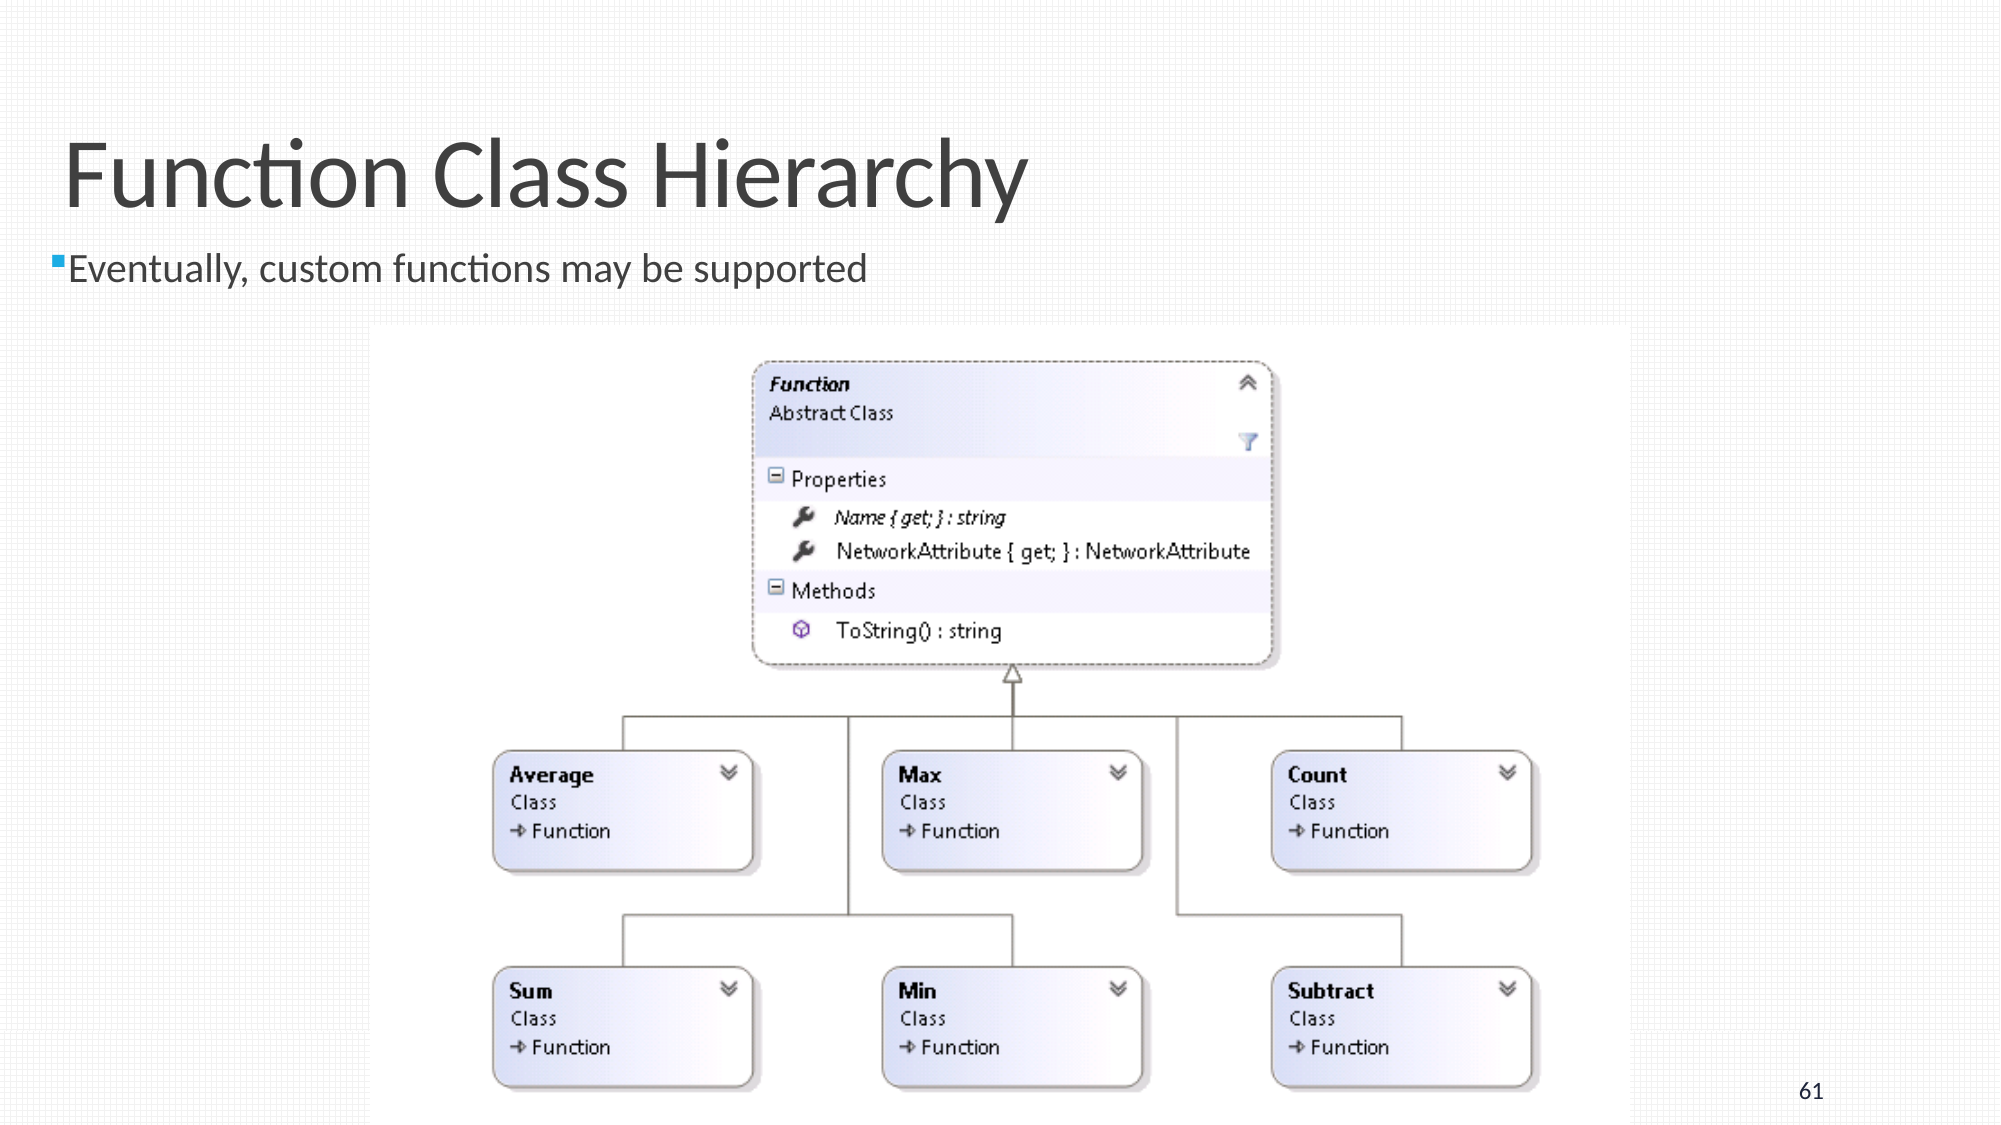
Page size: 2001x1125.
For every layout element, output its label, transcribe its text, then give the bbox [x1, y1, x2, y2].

list Eventually, custom functions may be supported [48, 239, 1950, 1051]
slide_number 61 [1638, 1059, 1840, 1120]
picture [369, 324, 1630, 1125]
title Function Class Hierarchy [48, 47, 1952, 236]
